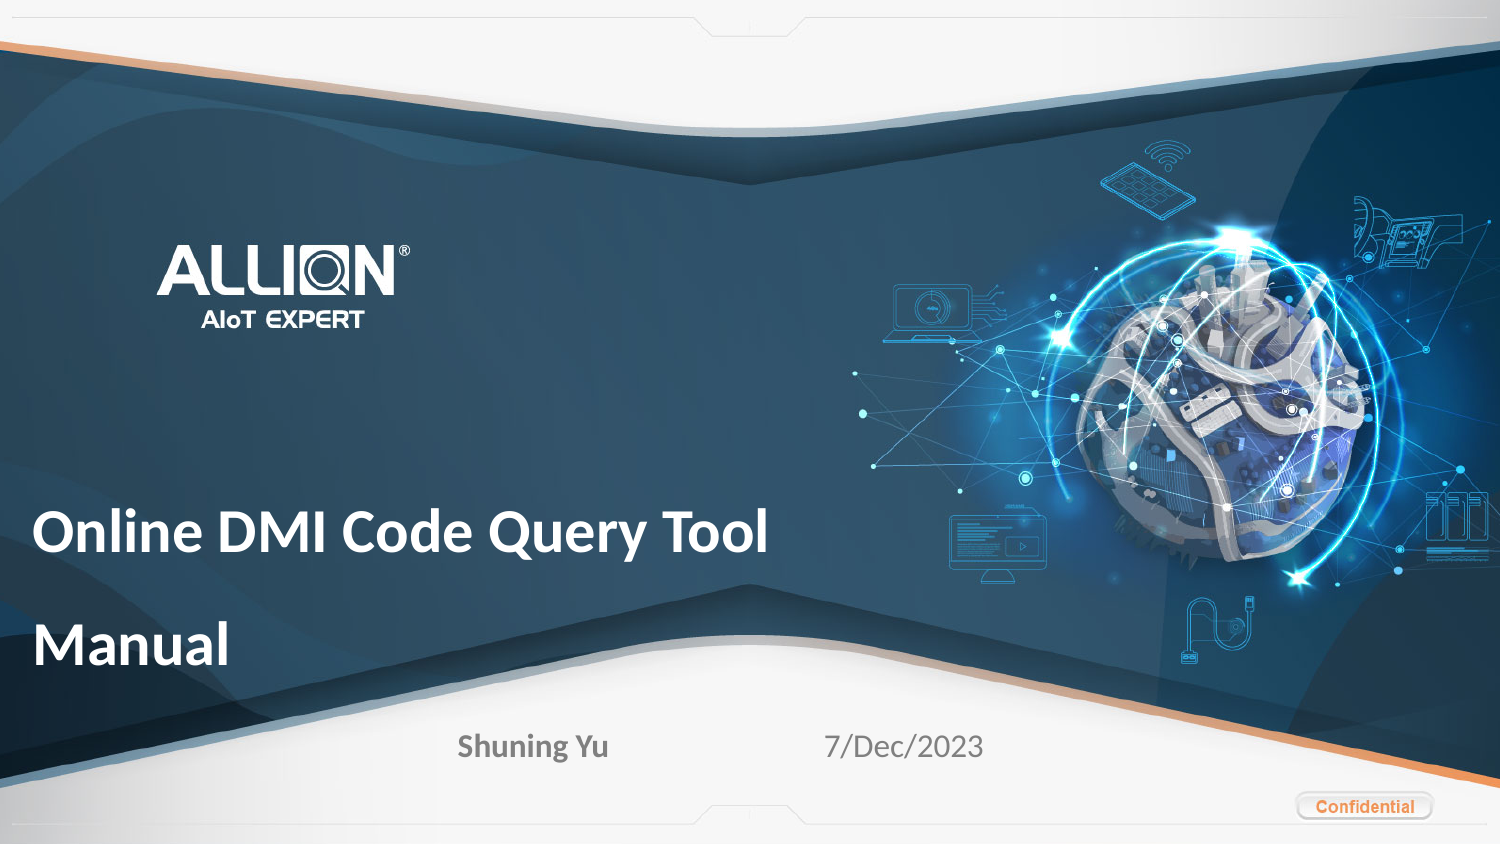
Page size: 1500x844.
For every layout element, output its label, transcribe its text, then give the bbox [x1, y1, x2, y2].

picture [0, 0, 1500, 844]
list 7/Dec/2023 [809, 717, 1081, 777]
title Online DMI Code Query Tool Manual [17, 445, 869, 753]
list Shuning Yu [442, 717, 809, 777]
